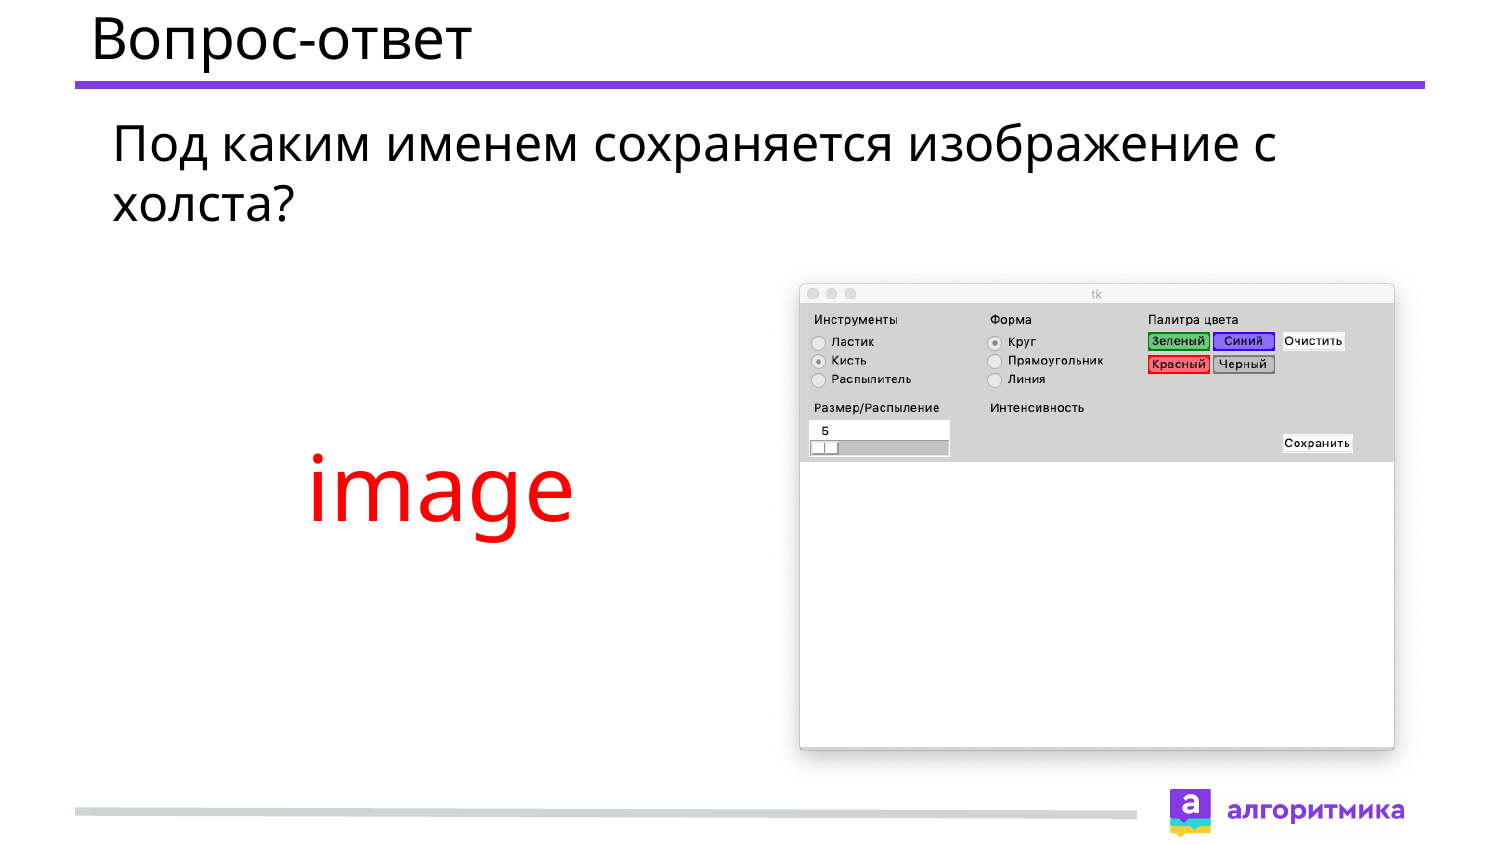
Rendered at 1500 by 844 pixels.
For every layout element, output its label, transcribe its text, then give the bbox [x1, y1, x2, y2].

picture [768, 259, 1426, 837]
text_box image [256, 421, 627, 555]
list Под каким именем сохраняется изображение с холста? [75, 96, 1425, 268]
title Вопрос-ответ [75, 0, 1425, 73]
